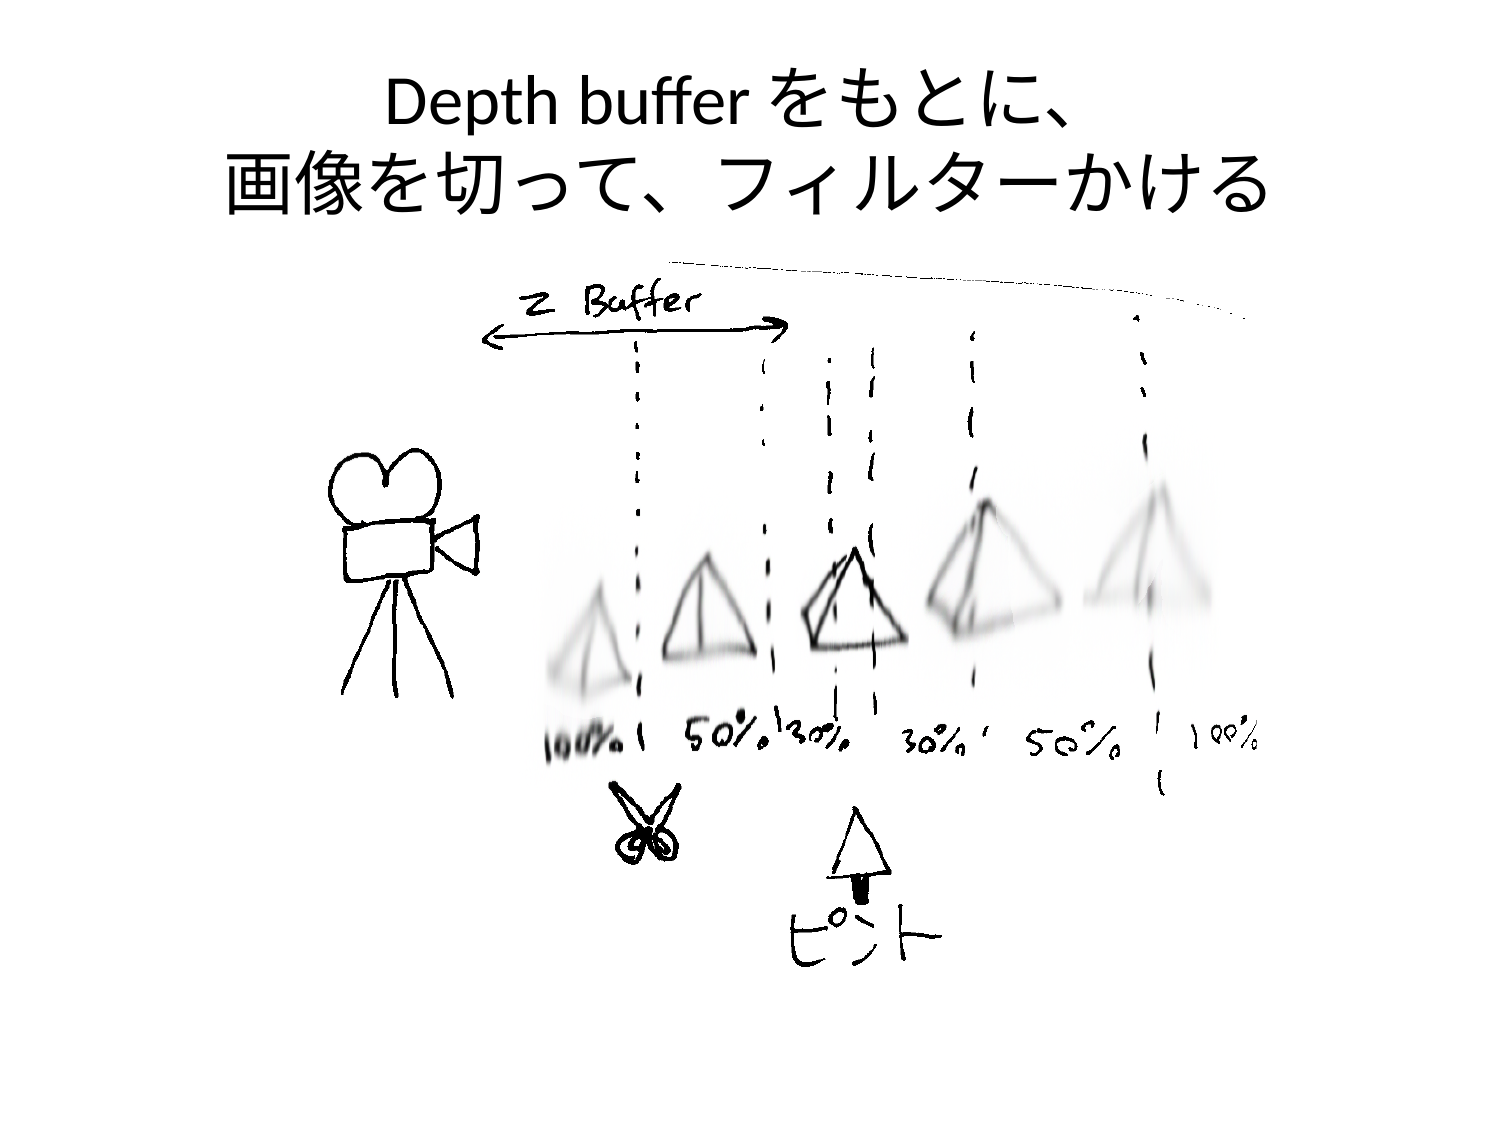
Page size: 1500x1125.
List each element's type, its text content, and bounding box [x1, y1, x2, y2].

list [74, 262, 1426, 1006]
title Depth bufferをもとに、 画像を切って、フィルターかける [75, 45, 1425, 233]
